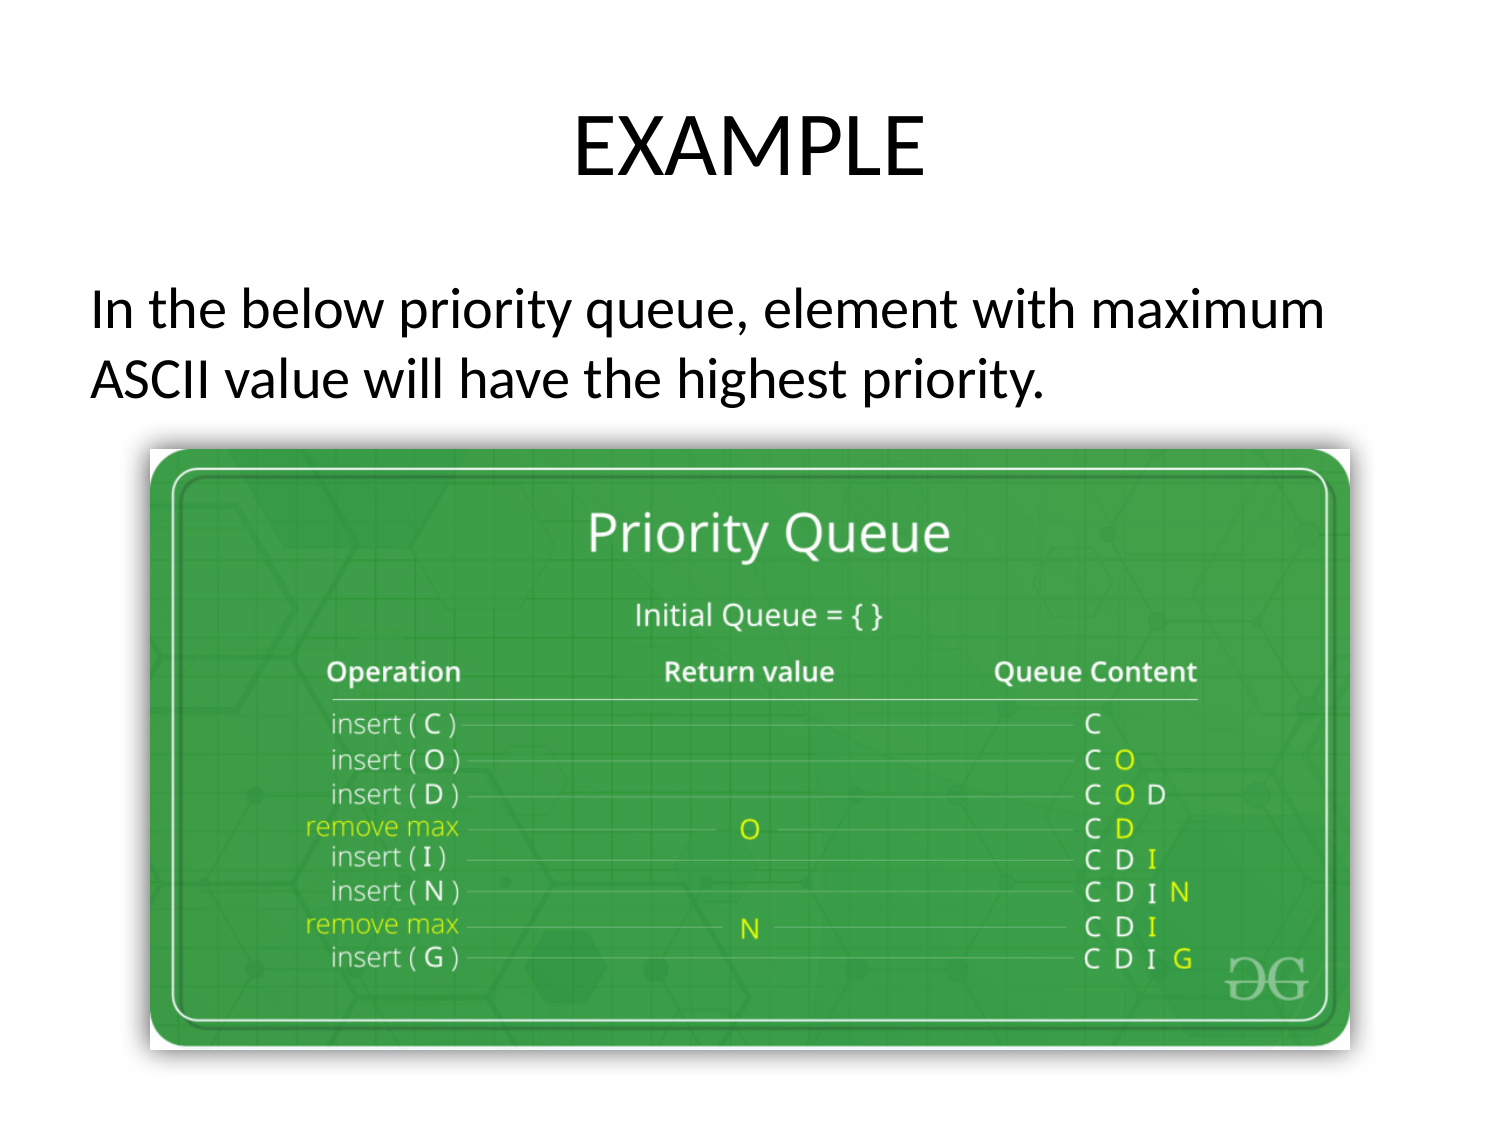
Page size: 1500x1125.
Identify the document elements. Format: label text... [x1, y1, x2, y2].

title EXAMPLE [75, 45, 1425, 233]
list In the below priority queue, element with maximum ASCII value will have the highest priority. [75, 262, 1425, 1005]
picture [149, 449, 1351, 1051]
